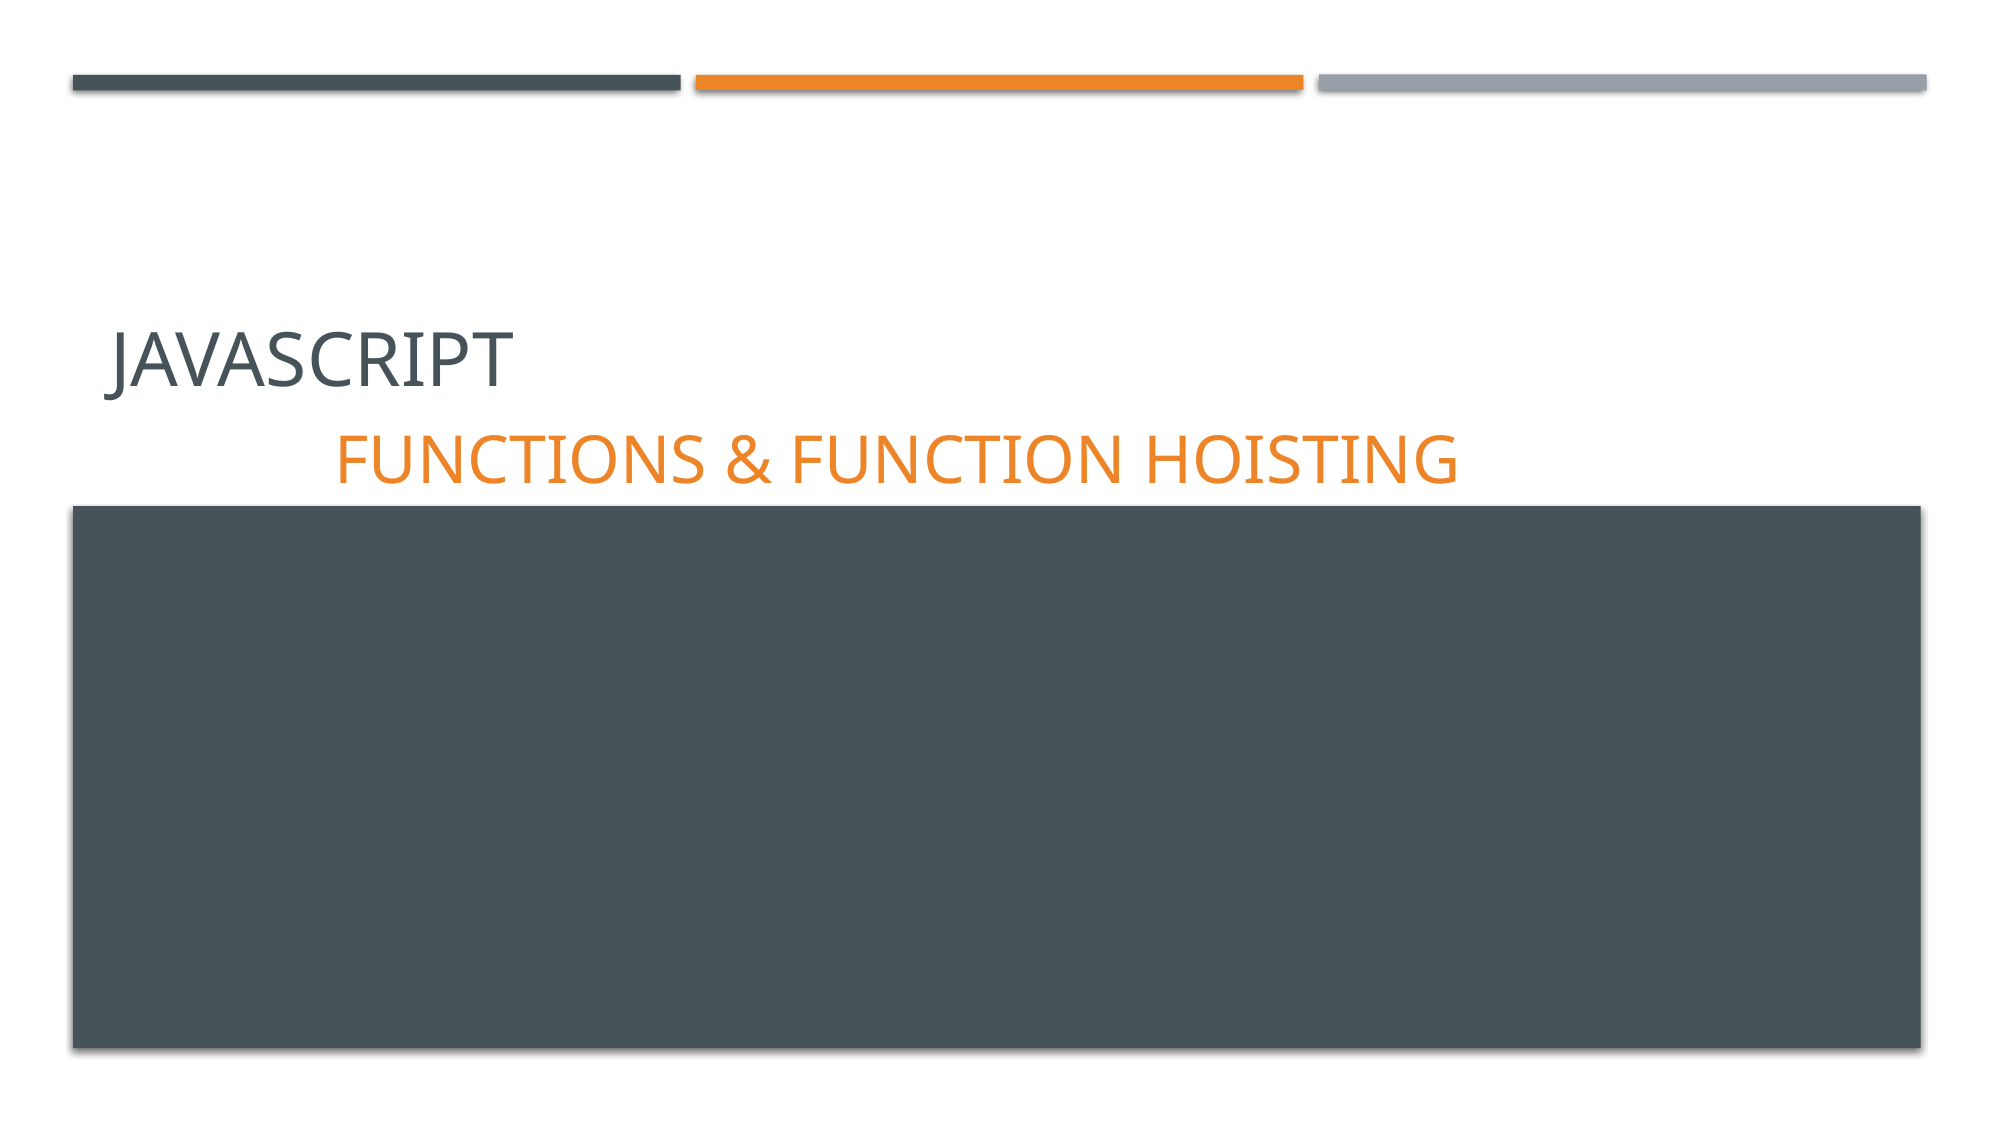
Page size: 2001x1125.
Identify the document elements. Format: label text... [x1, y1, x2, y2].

title JAVASCRIPT [95, 167, 1899, 409]
subtitle Functions & FUNCTION HOISTING [95, 409, 1899, 507]
